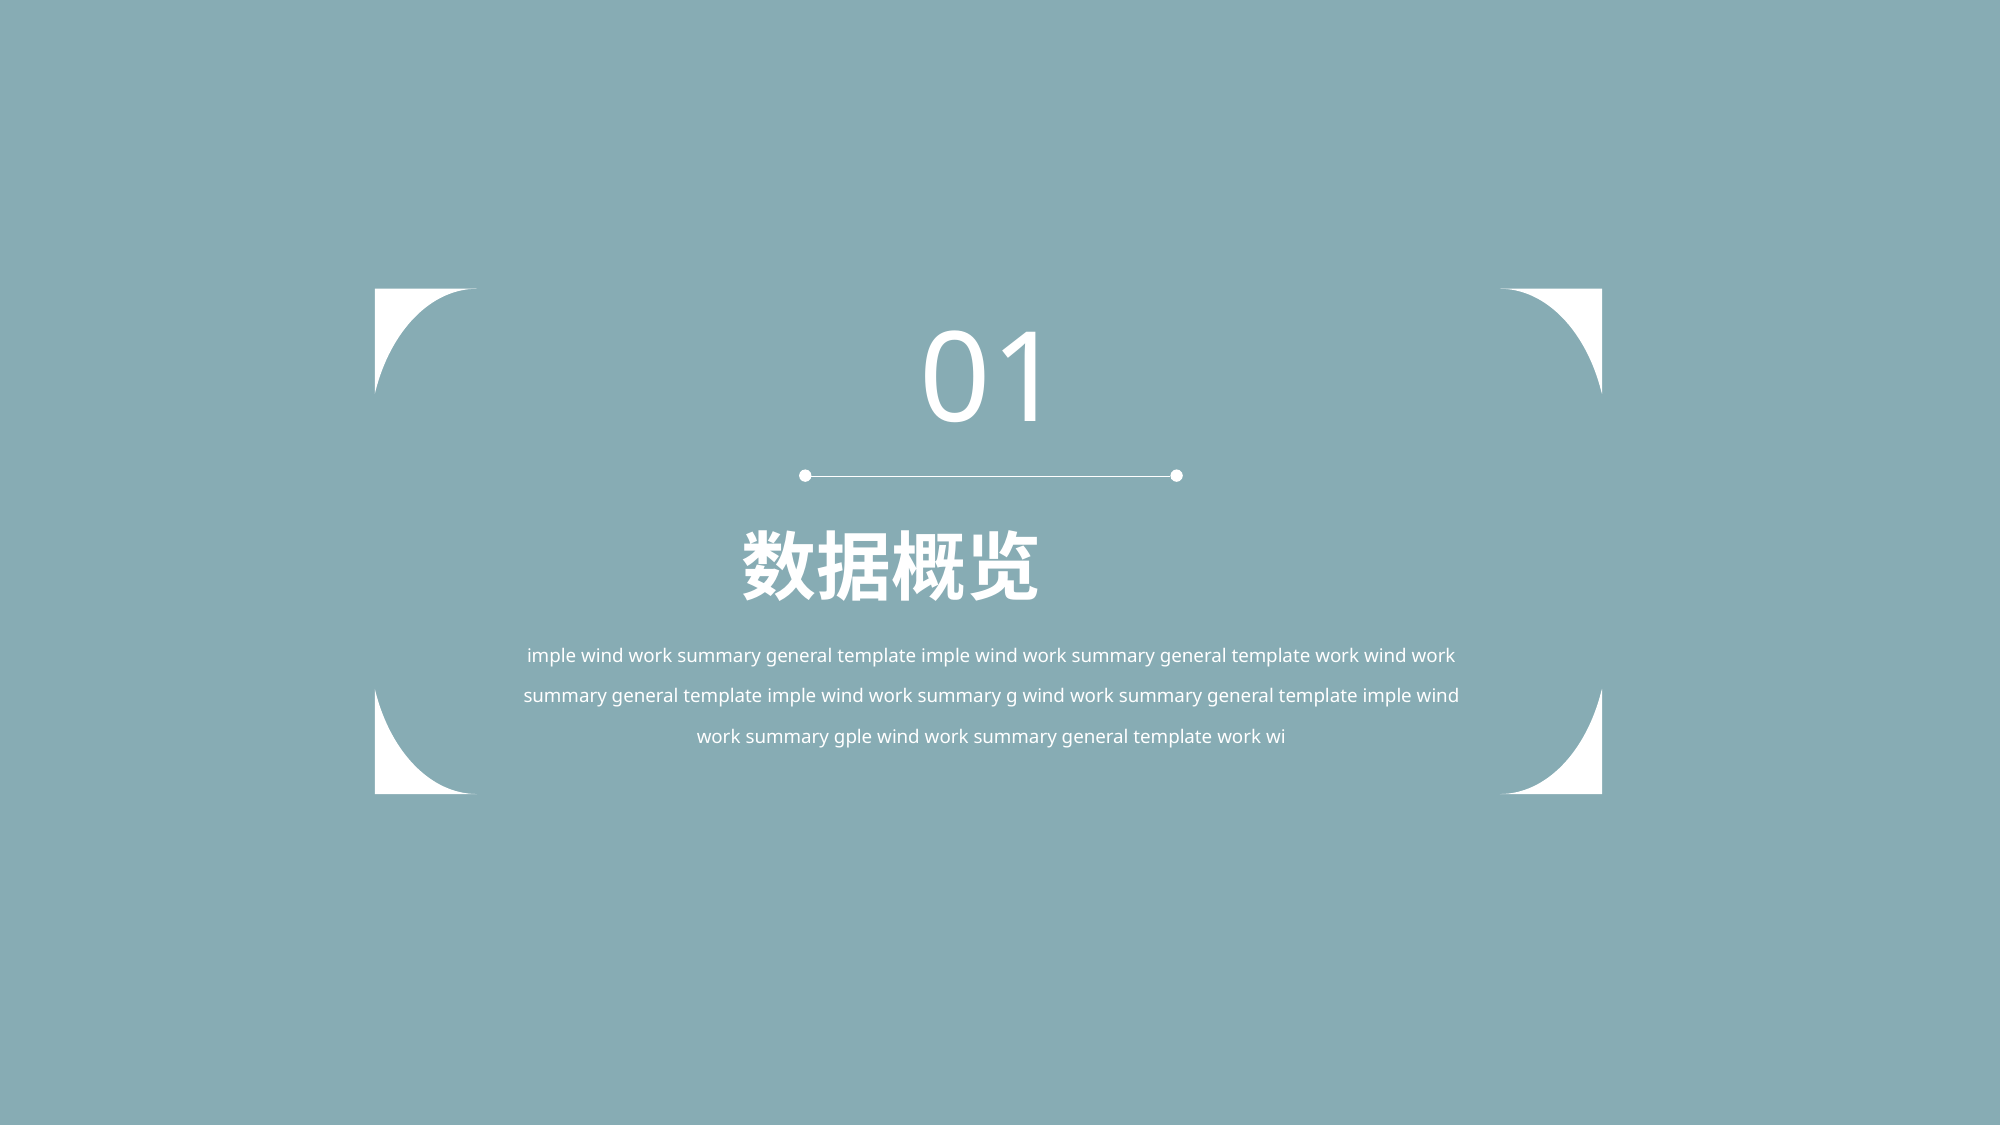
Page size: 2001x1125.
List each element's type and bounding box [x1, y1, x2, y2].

text_box [799, 469, 1183, 482]
text_box [374, 288, 1602, 795]
